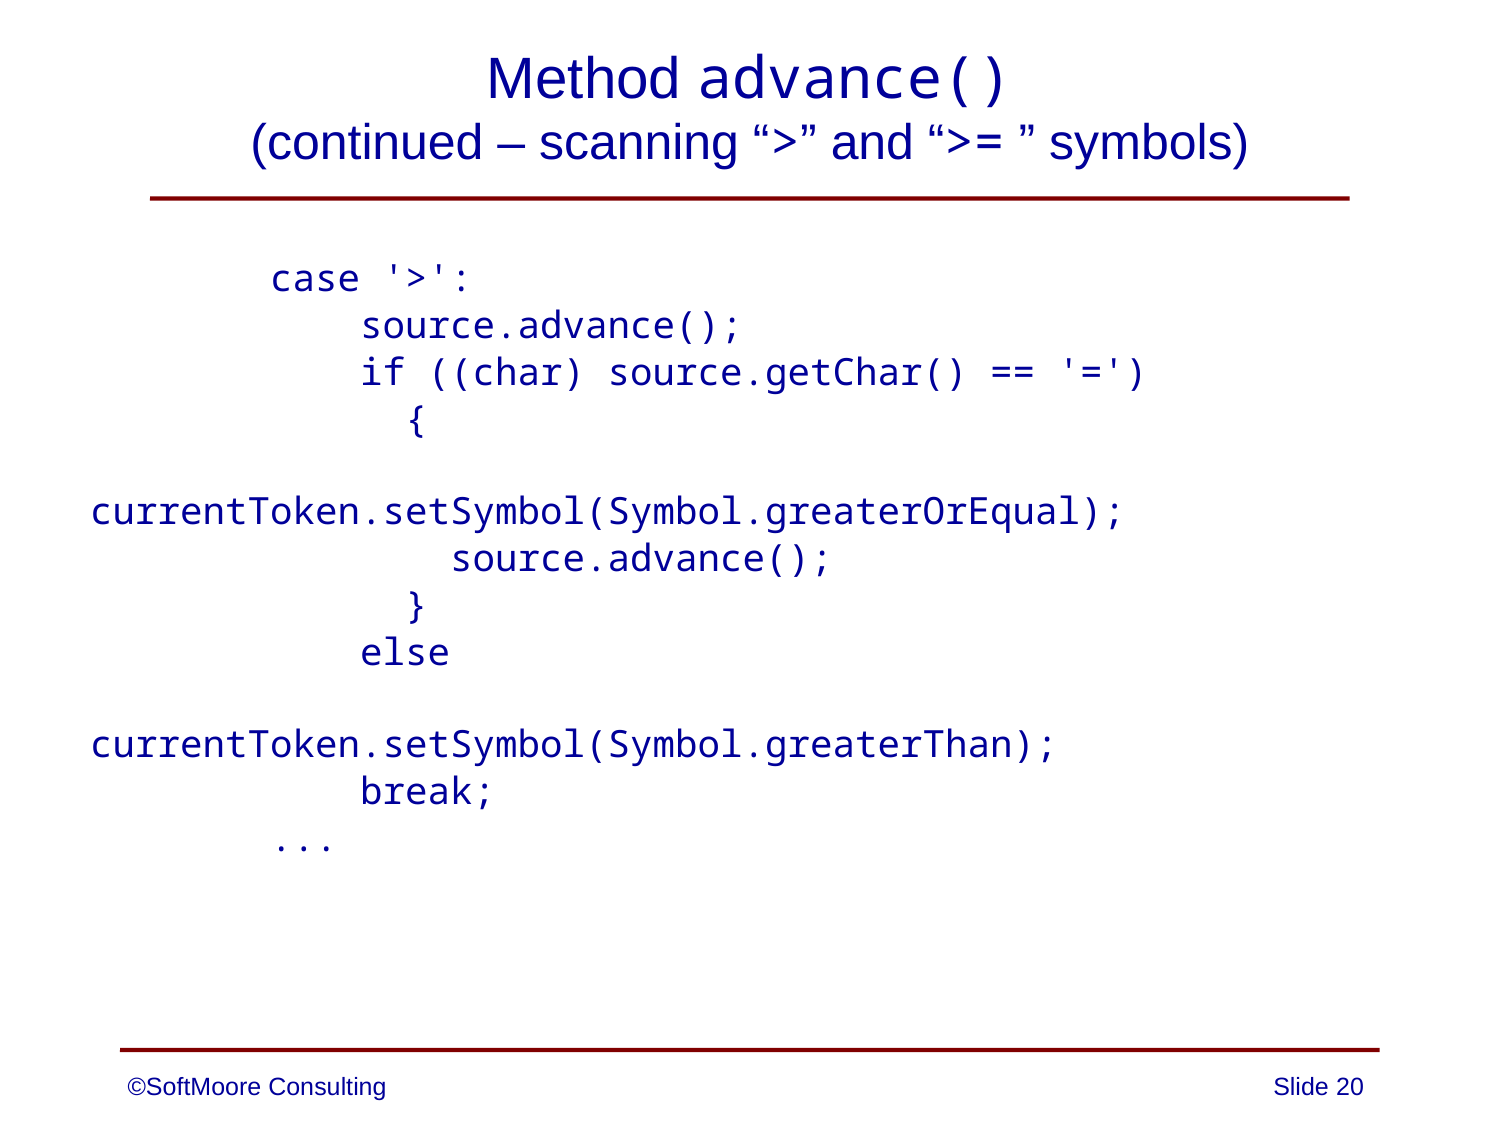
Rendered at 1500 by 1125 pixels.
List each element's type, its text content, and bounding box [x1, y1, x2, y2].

list case '>': source.advance(); if ((char) source.getChar() == '=') { currentToken.setSymbol(Symbol.greaterOrEqual); source.advance(); } else currentToken.setSymbol(Symbol.greaterThan); break; ... [74, 223, 1425, 1034]
title Method advance() (continued – scanning “>” and “>= ” symbols) [149, 22, 1350, 188]
slide_number Slide 20 [1078, 1061, 1380, 1109]
footer ©SoftMoore Consulting [111, 1061, 563, 1109]
